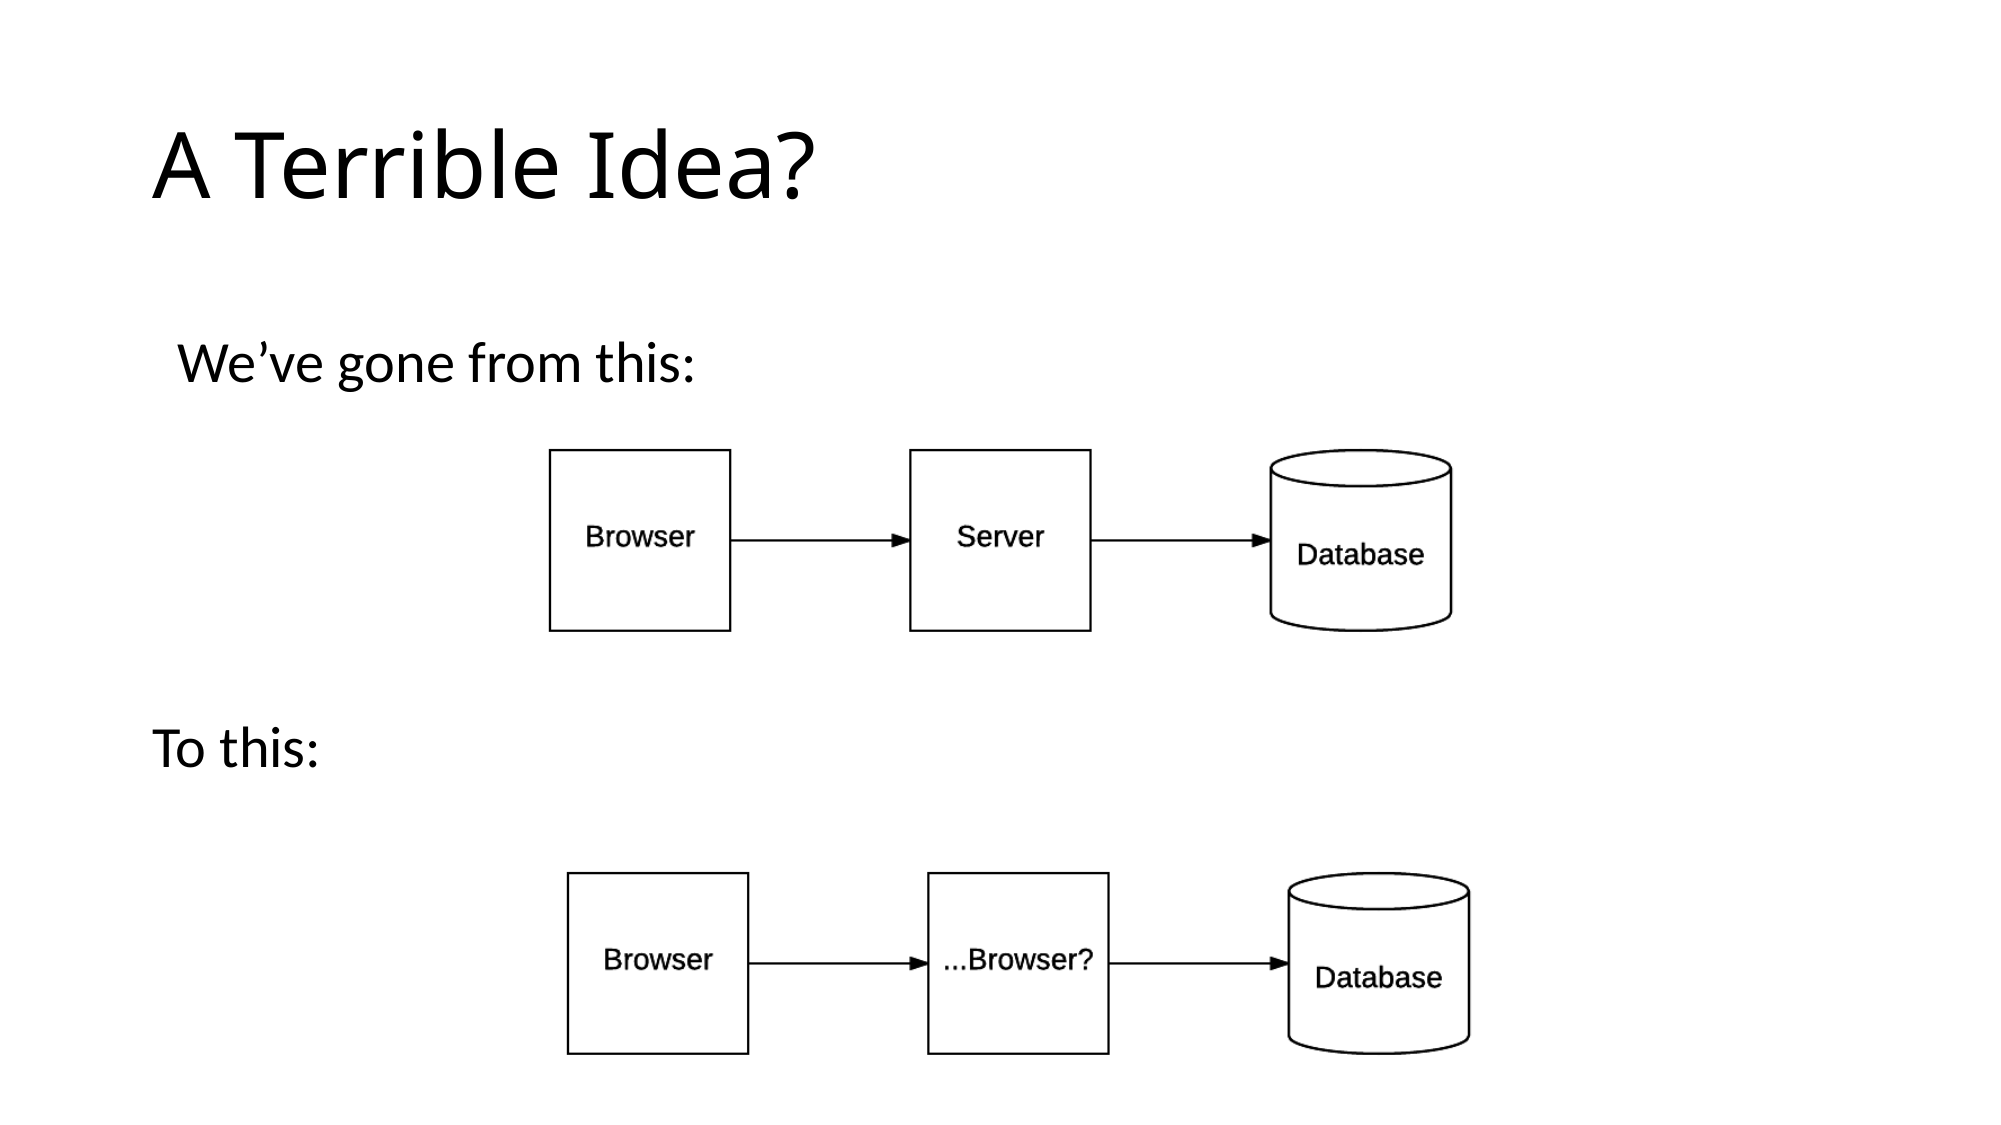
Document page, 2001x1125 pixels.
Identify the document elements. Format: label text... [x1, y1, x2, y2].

title A Terrible Idea? [137, 59, 1863, 278]
text_box We’ve gone from this: [162, 324, 1888, 409]
list To this: [137, 709, 1863, 795]
picture [523, 828, 1514, 1099]
picture [505, 405, 1496, 676]
